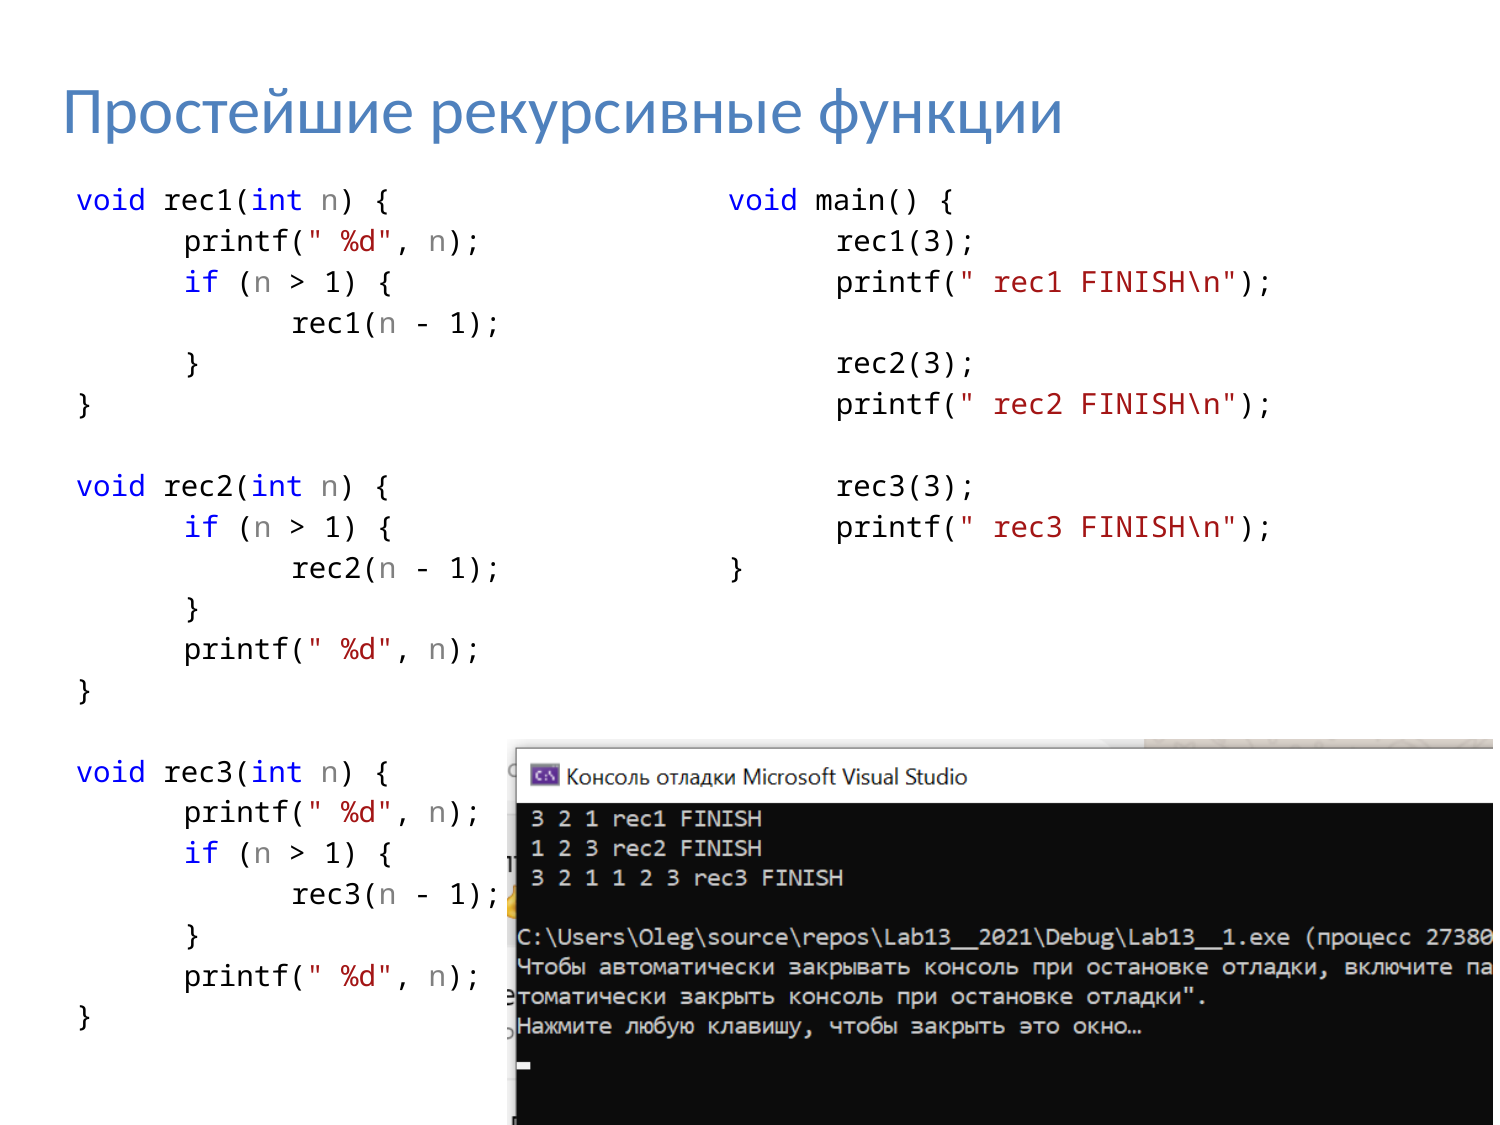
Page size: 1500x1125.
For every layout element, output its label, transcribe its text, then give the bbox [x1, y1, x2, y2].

picture [507, 739, 1493, 1125]
text_box void rec1(int n) { printf(" %d", n); if (n > 1) { rec1(n - 1); } } void rec2(int n) { if (n > 1) { rec2(n - 1); } printf(" %d", n); } void rec3(int n) { printf(" %d", n); if (n > 1) { rec3(n - 1); } printf(" %d", n); } [62, 174, 656, 1086]
text_box void main() { rec1(3); printf(" rec1 FINISH\n"); rec2(3); printf(" rec2 FINISH\n"); rec3(3); printf(" rec3 FINISH\n"); } [714, 174, 1413, 738]
title Простейшие рекурсивные функции [62, 58, 1413, 150]
